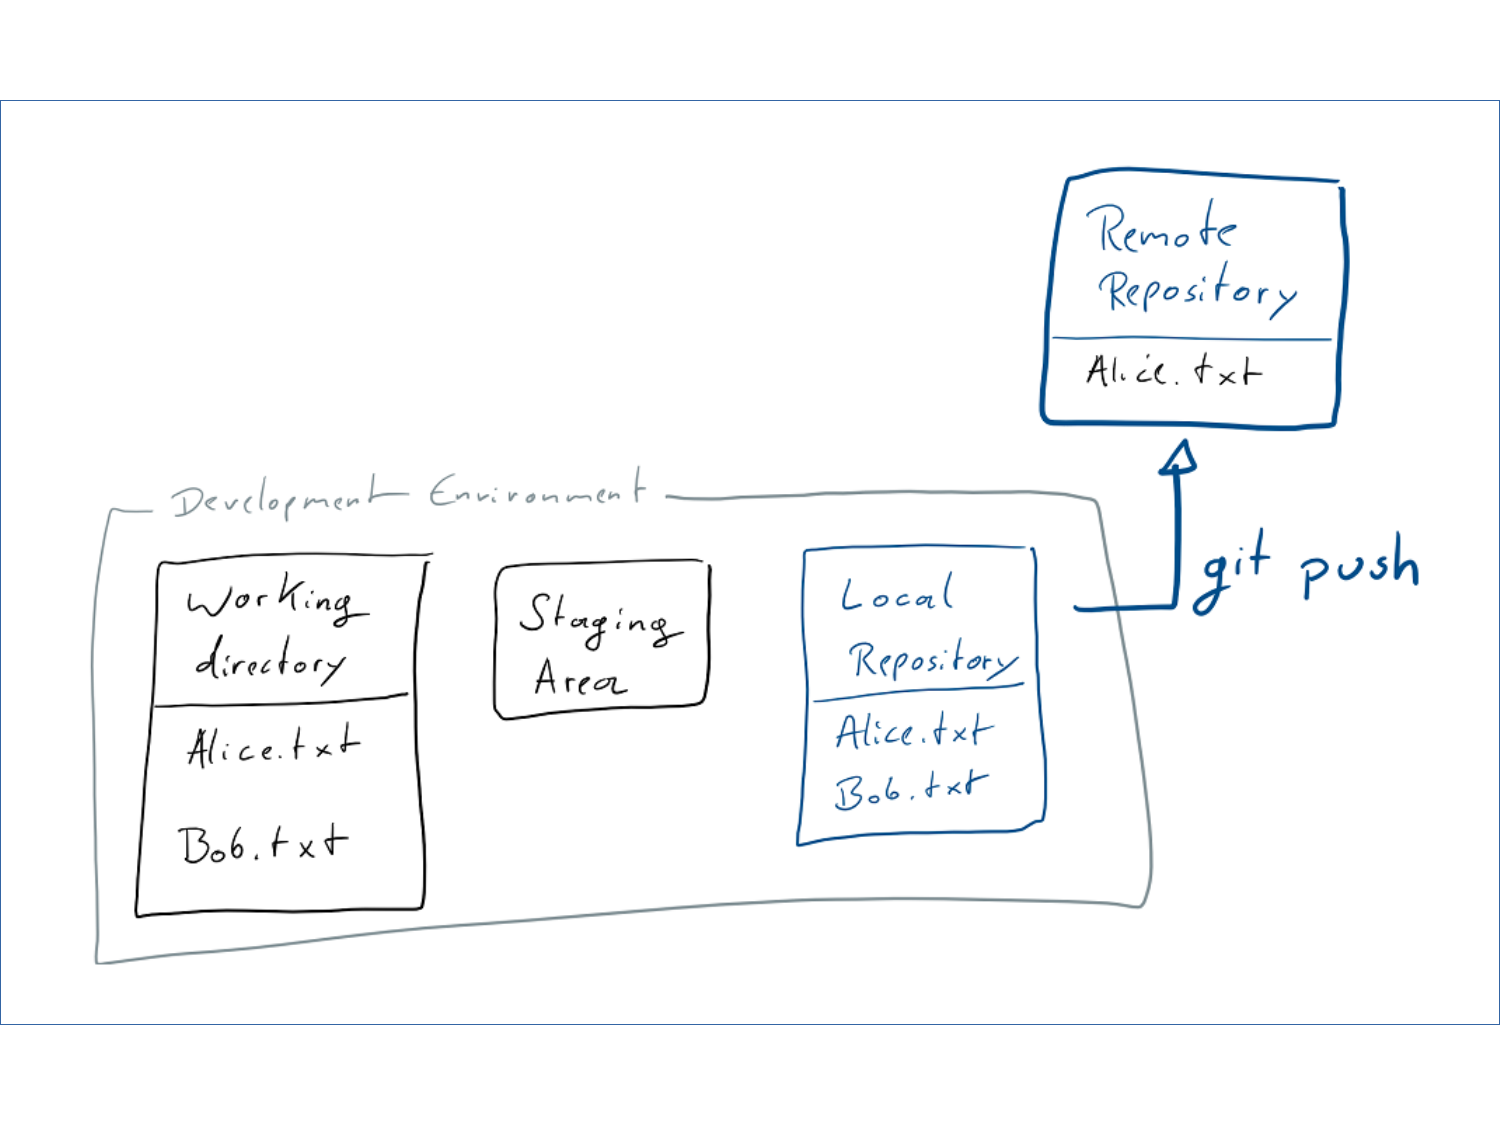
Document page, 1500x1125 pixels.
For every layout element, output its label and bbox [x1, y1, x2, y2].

picture [0, 100, 1500, 1025]
